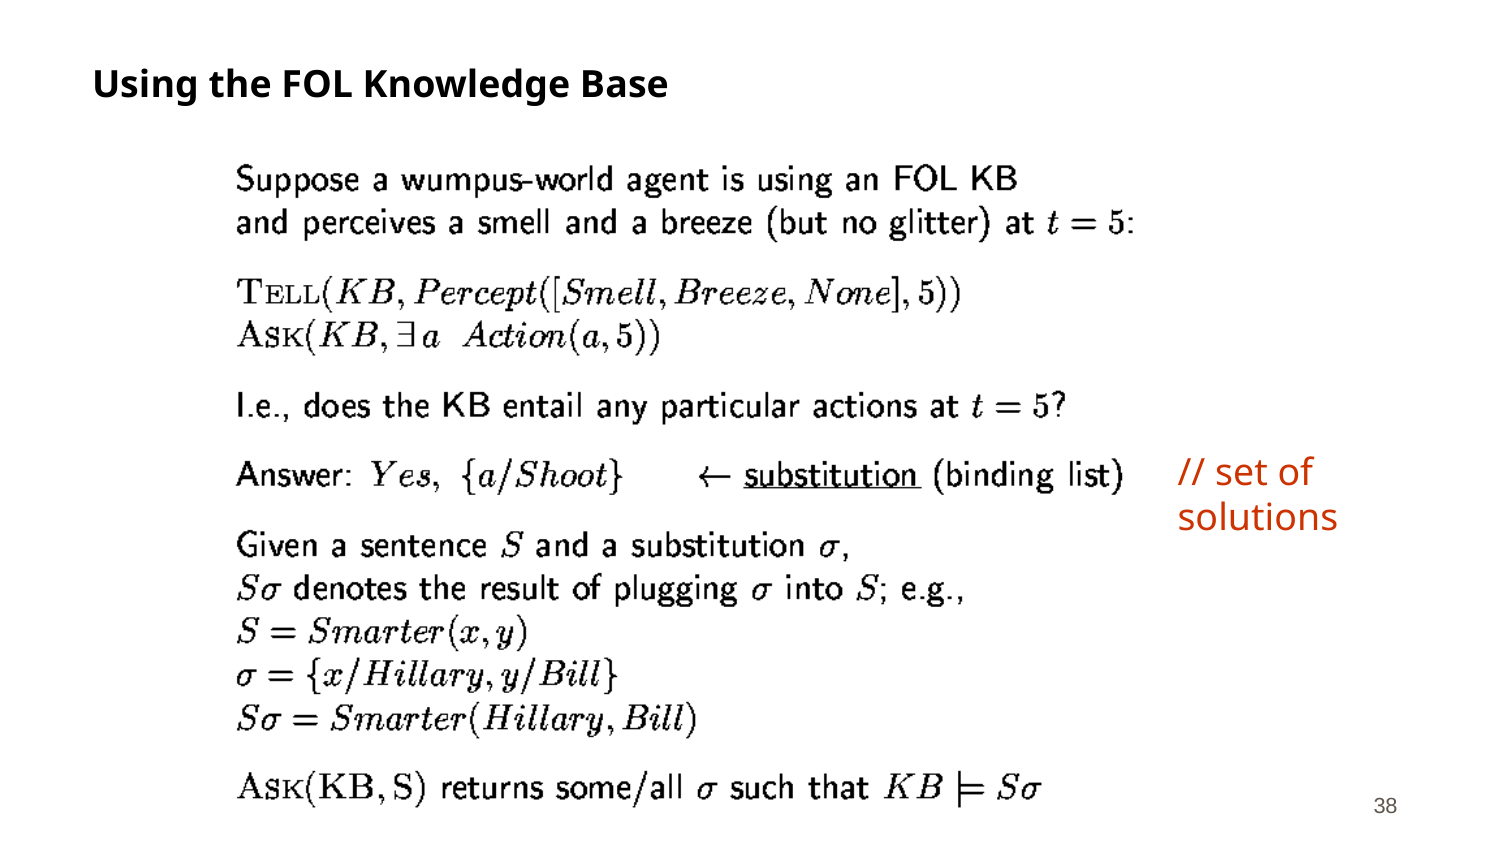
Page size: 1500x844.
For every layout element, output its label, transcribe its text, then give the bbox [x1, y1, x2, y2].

text_box // set of solutions [1232, 440, 1486, 546]
title Using the FOL Knowledge Base [77, 28, 1415, 113]
picture [205, 159, 1229, 844]
slide_number ‹#› [1232, 768, 1413, 826]
